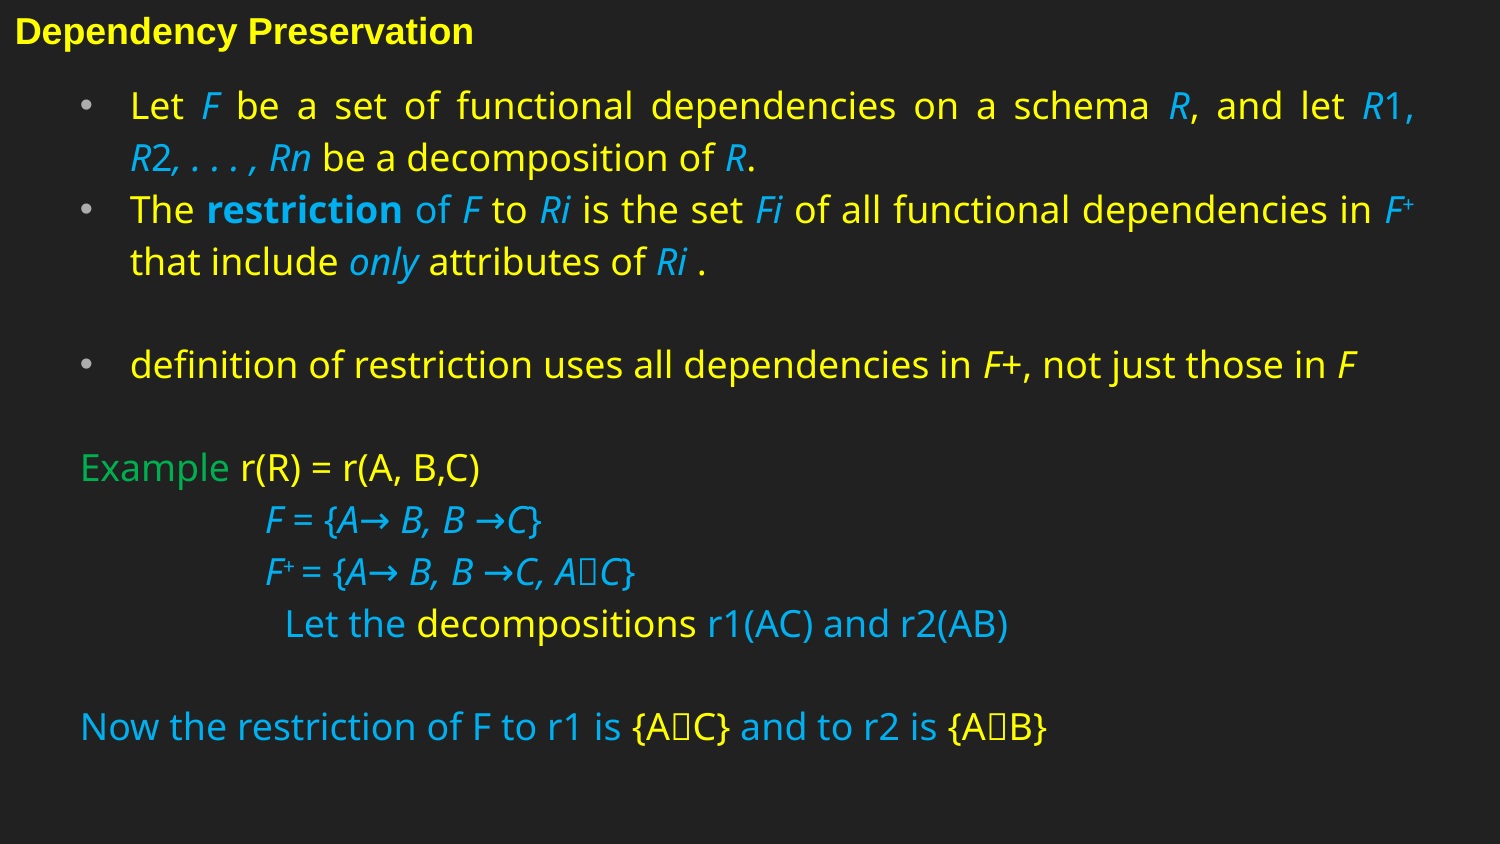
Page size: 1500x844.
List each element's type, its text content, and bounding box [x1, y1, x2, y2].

text_box Dependency Preservation [0, 0, 551, 60]
list Let F be a set of functional dependencies on a schema R, and let R1, R2, . . . , Rn be a decomposition of R. The restriction of F to Ri is the set Fi of all functional dependencies in F+ that include only attributes of Ri . definition of restriction uses all dependencies in F+, not just those in F Example r(R) = r(A, B,C) F = {A→ B, B →C} F+ = {A→ B, B →C, AC} Let the decompositions r1(AC) and r2(AB) Now the restriction of F to r1 is {AC} and to r2 is {AB} [39, 60, 1430, 572]
